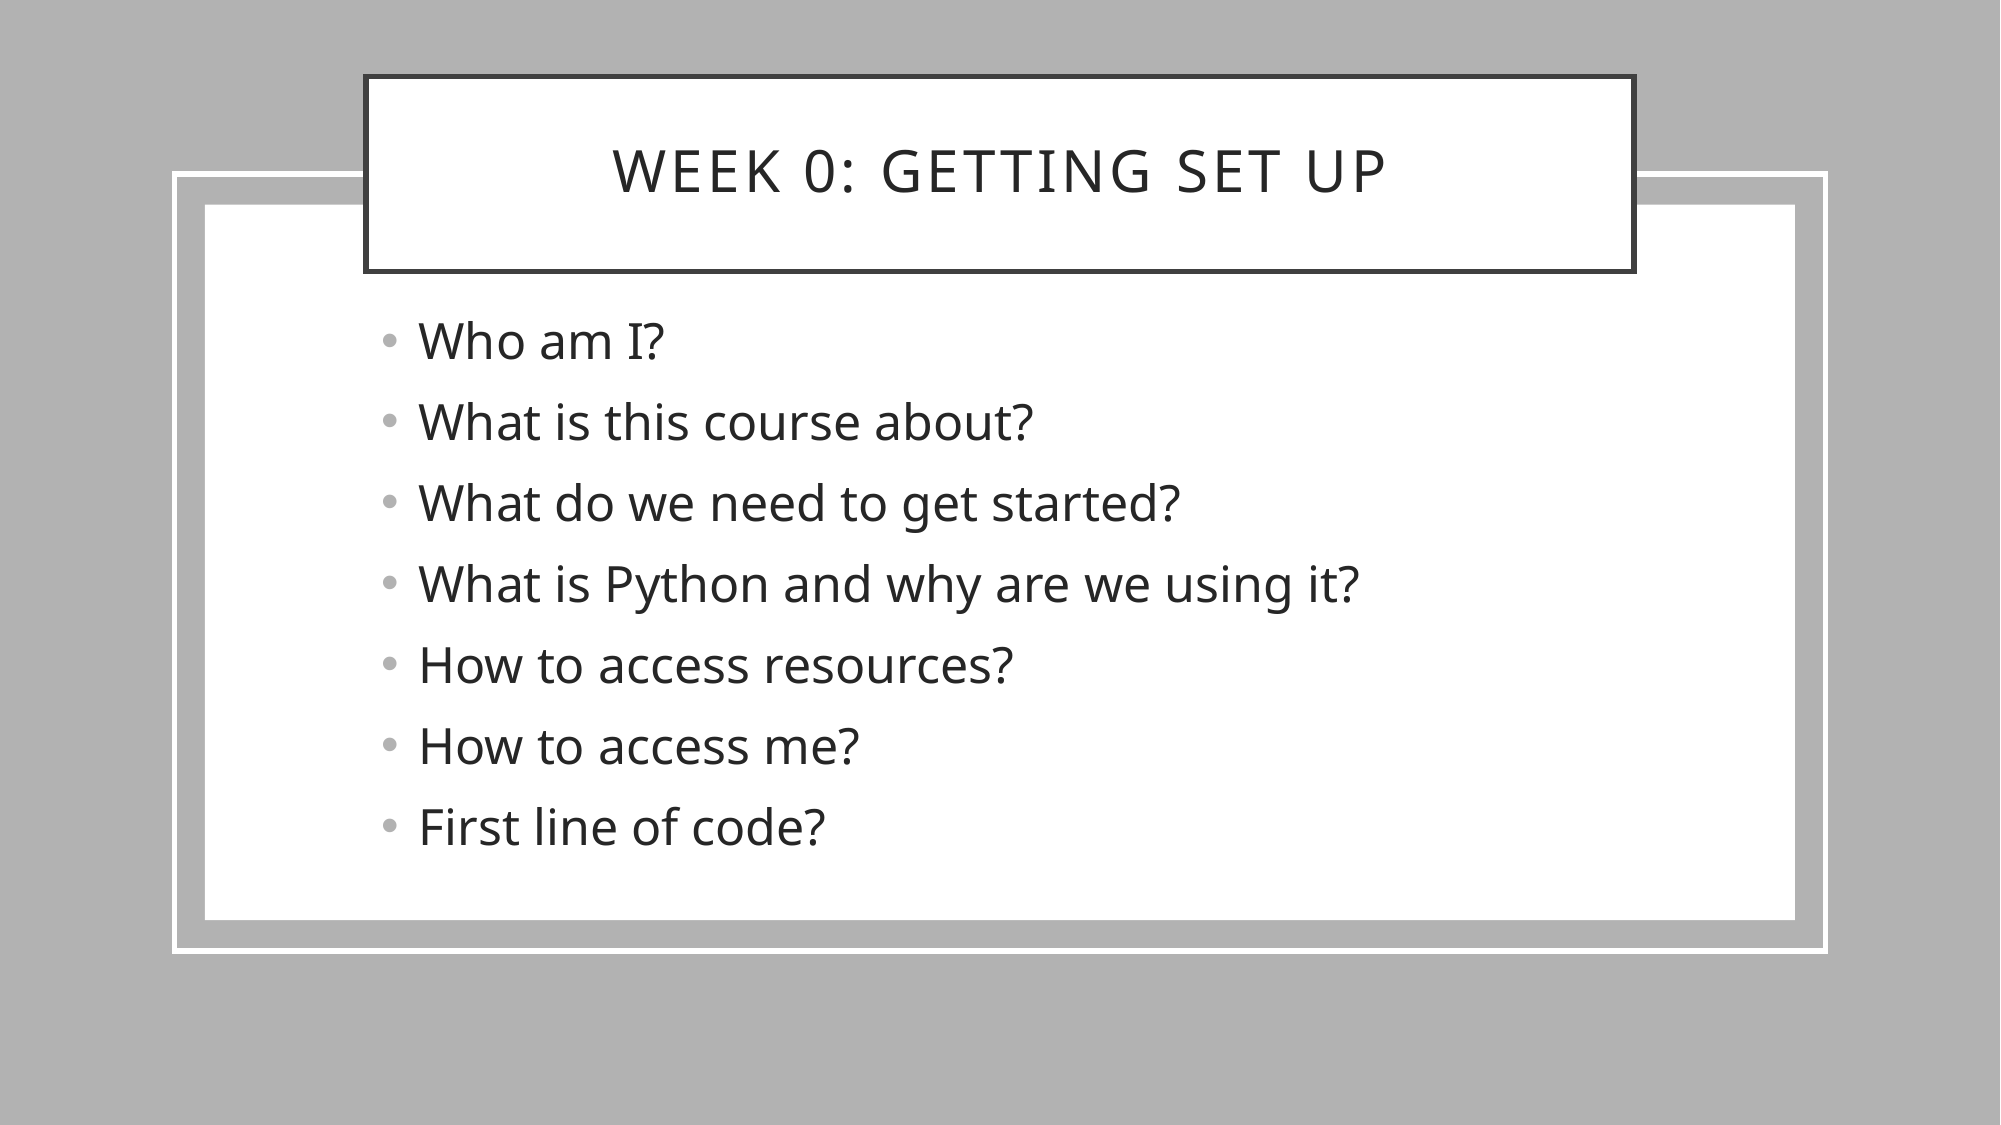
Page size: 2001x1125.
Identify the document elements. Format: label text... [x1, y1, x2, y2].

list Who am I? What is this course about? What do we need to get started? What is Python and why are we using it? How to access resources? How to access me? First line of code? [366, 286, 1634, 879]
text_box [173, 173, 1827, 952]
title Week 0: Getting set up [363, 74, 1637, 274]
text_box [0, 0, 2000, 1125]
